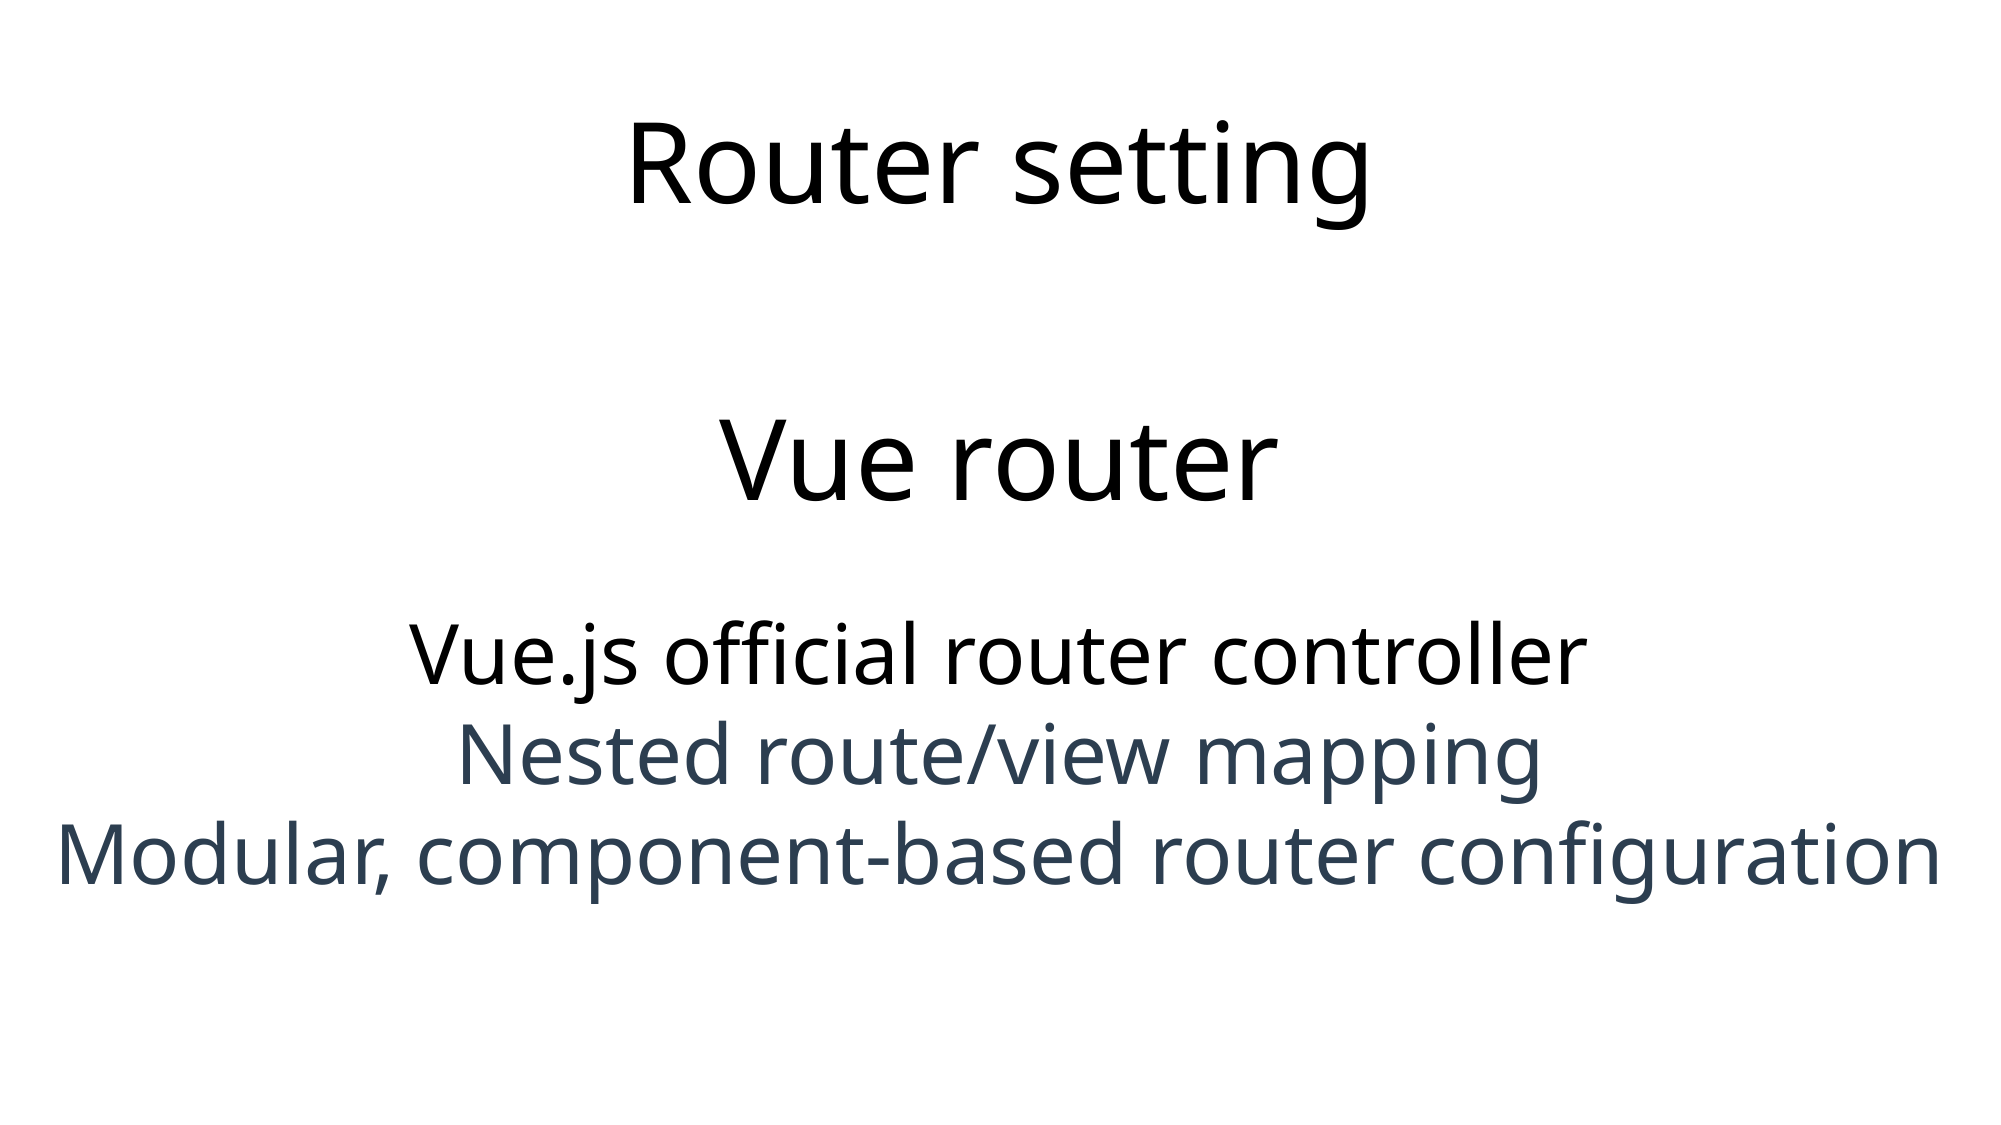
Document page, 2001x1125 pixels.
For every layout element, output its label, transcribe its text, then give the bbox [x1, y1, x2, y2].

text_box Vue.js official router controller Nested route/view mapping Modular, component-based router configuration [39, 593, 1961, 909]
text_box Router setting [608, 83, 1392, 234]
text_box Vue router [704, 380, 1296, 530]
